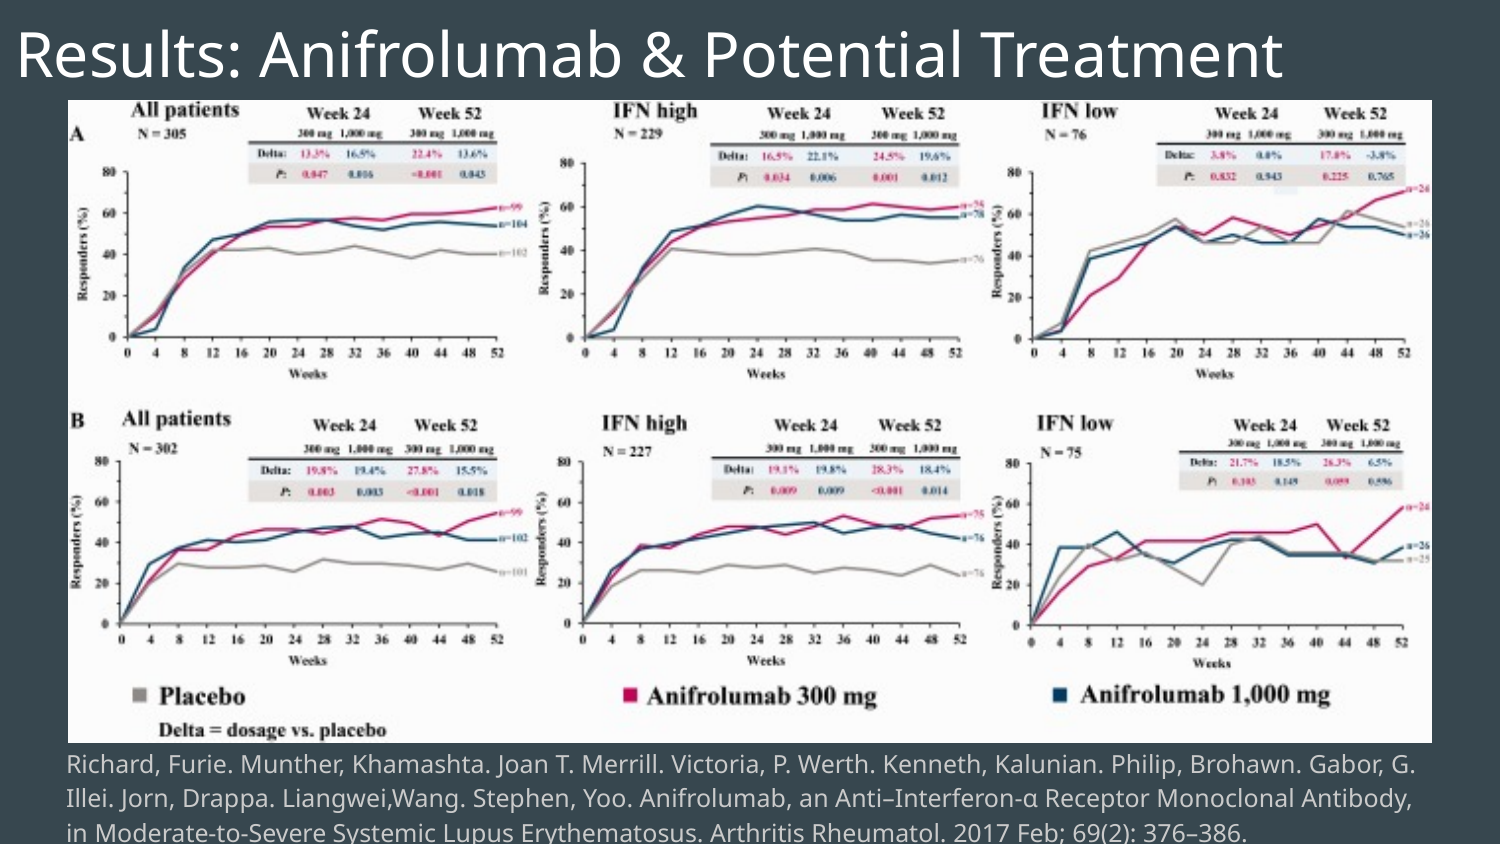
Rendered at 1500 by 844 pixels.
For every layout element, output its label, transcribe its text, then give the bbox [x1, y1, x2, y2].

title Results: Anifrolumab & Potential Treatment [0, 0, 1398, 94]
picture [68, 100, 1432, 744]
list Richard, Furie. Munther, Khamashta. Joan T. Merrill. Victoria, P. Werth. Kenneth, Kalunian. Philip, Brohawn. Gabor, G. Illei. Jorn, Drappa. Liangwei,Wang. Stephen, Yoo. Anifrolumab, an Anti–Interferon‐α Receptor Monoclonal Antibody, in Moderate‐to‐Severe Systemic Lupus Erythematosus. Arthritis Rheumatol. 2017 Feb; 69(2): 376–386. [51, 728, 1449, 837]
